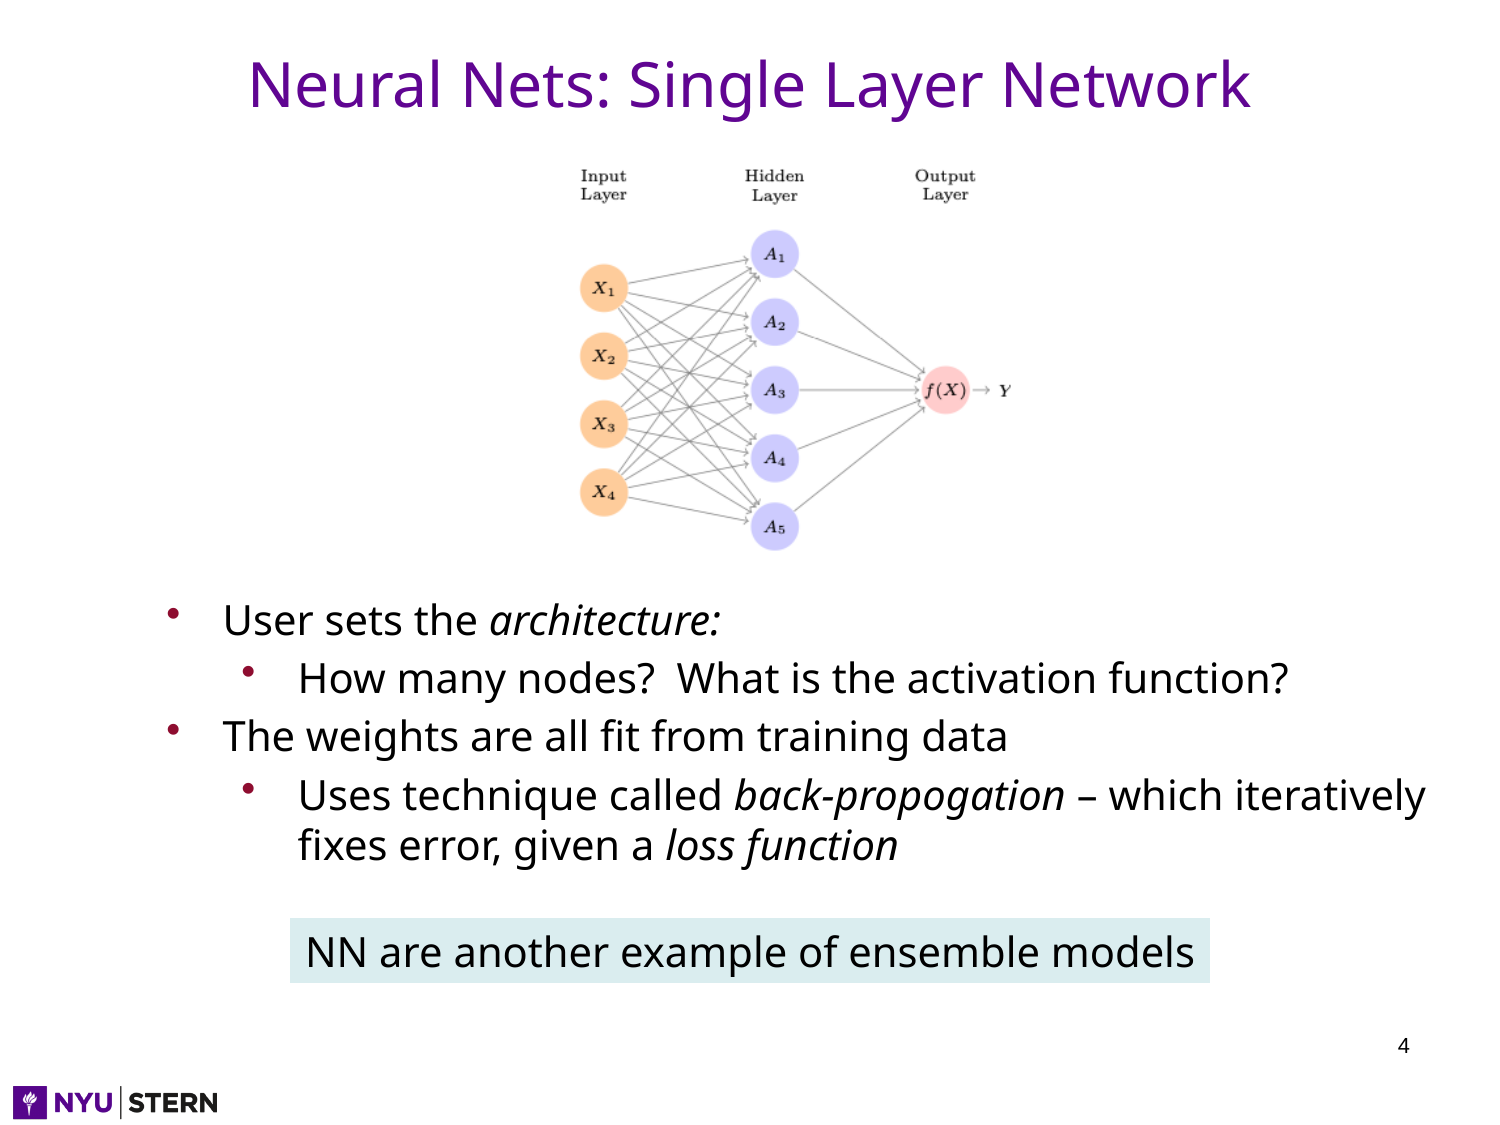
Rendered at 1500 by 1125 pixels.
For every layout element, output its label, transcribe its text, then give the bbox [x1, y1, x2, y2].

picture [0, 1038, 230, 1125]
slide_number 4 [1074, 1024, 1426, 1103]
text_box NN are another example of ensemble models [290, 918, 1210, 983]
title Neural Nets: Single Layer Network [75, 22, 1425, 142]
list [505, 141, 1097, 587]
text_box User sets the architecture: How many nodes? What is the activation function? The weights are all fit from training data Uses technique called back-propogation – which iteratively fixes error, given a loss function [151, 585, 1472, 934]
